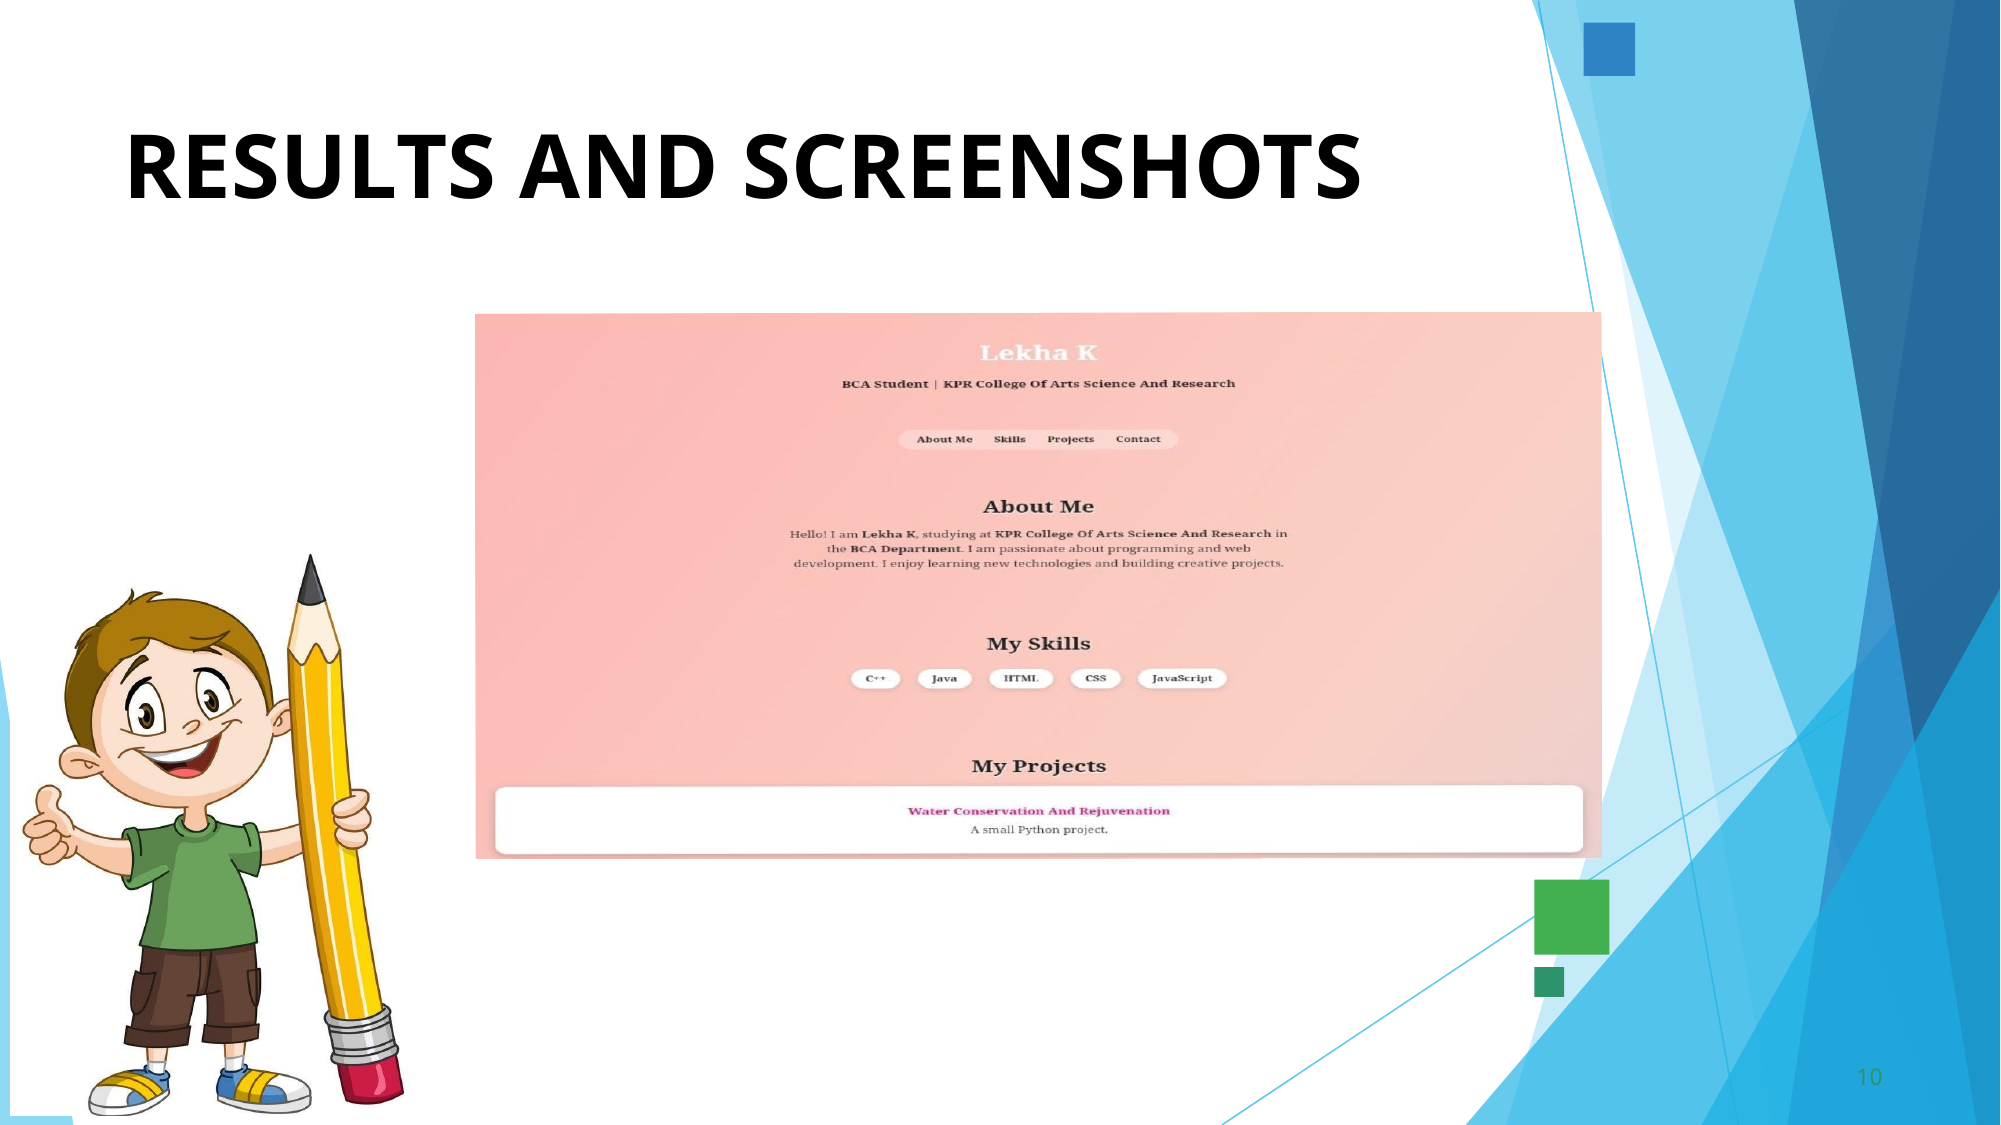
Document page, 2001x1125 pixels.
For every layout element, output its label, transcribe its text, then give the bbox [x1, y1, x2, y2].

title RESULTS AND SCREENSHOTS [121, 107, 1513, 298]
text_box [1534, 879, 1610, 955]
picture [474, 312, 1602, 859]
text_box [1534, 967, 1565, 997]
text_box [1583, 22, 1636, 76]
text_box 10 [1849, 1061, 1888, 1095]
picture [10, 554, 416, 1116]
